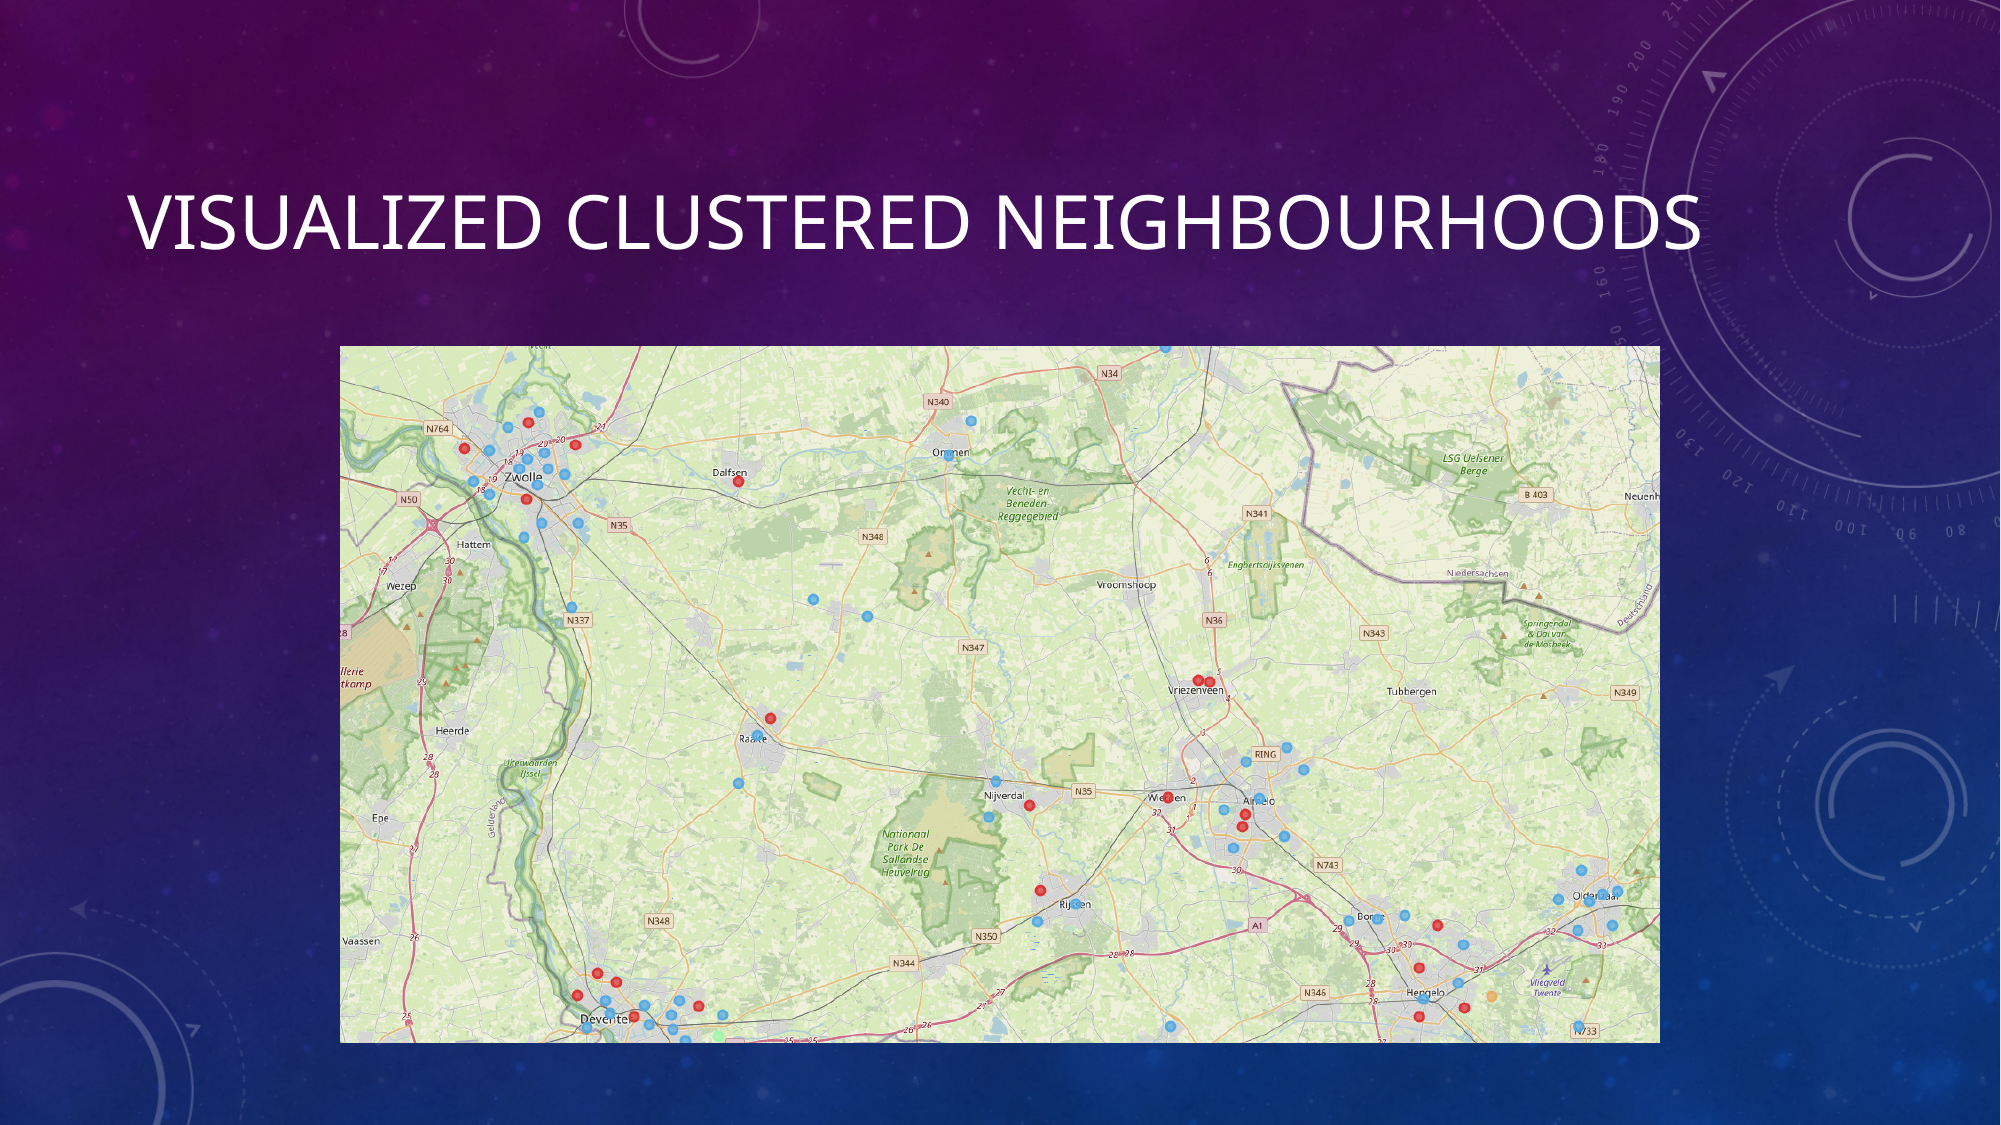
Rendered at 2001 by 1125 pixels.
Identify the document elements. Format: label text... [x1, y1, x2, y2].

picture [0, 0, 2001, 1125]
title Visualized clustered neighbourhoods [112, 99, 1775, 339]
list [340, 346, 1660, 1043]
